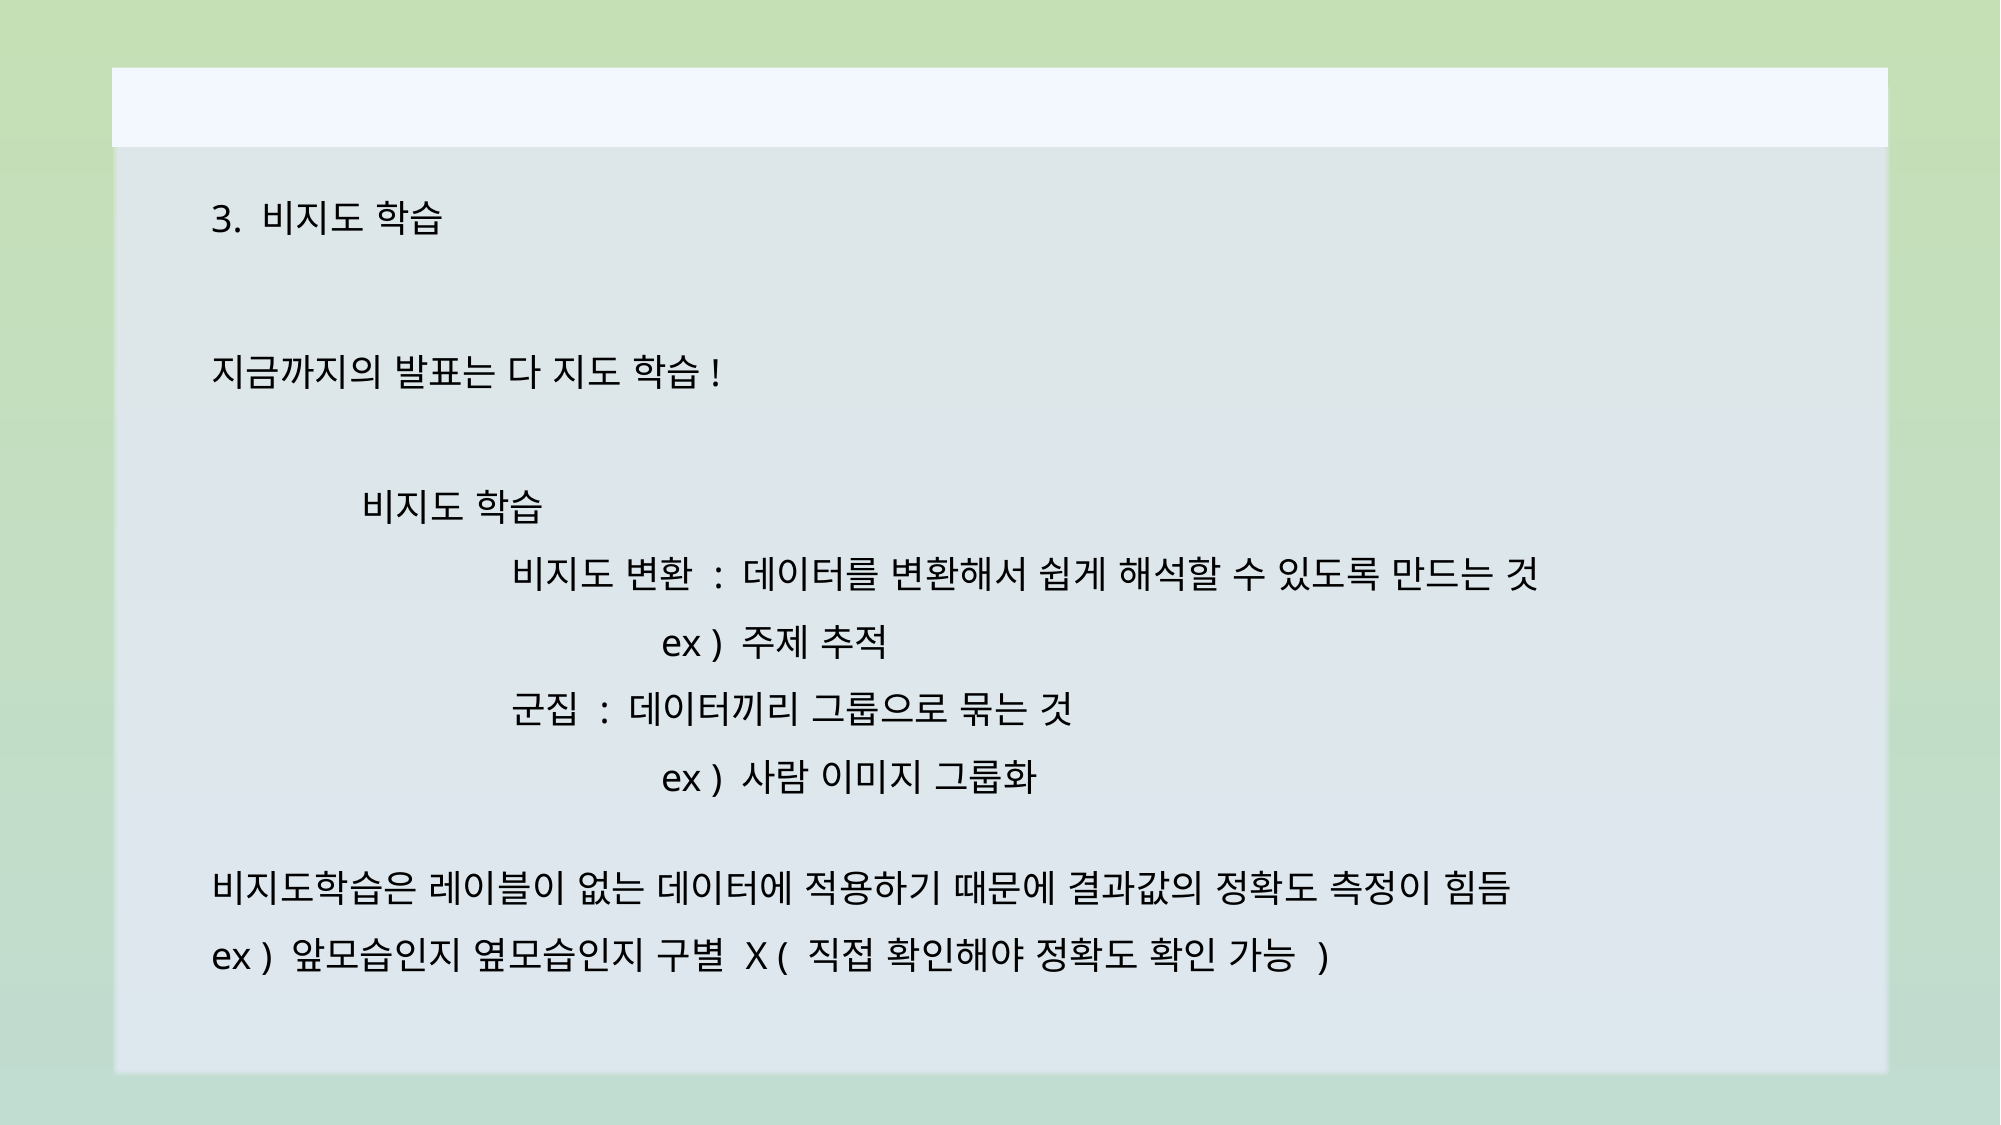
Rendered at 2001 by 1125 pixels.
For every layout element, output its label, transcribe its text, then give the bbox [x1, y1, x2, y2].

text_box 비지도학습은 레이블이 없는 데이터에 적용하기 때문에 결과값의 정확도 측정이 힘듬 ex ) 앞모습인지 옆모습인지 구별 X ( 직접 확인해야 정확도 확인 가능 ) [196, 835, 1825, 1030]
text_box [118, 148, 1886, 1072]
text_box [111, 67, 1889, 148]
text_box 3. 비지도 학습 [196, 164, 1939, 315]
text_box 지금까지의 발표는 다 지도 학습! 비지도 학습 비지도 변환 : 데이터를 변환해서 쉽게 해석할 수 있도록 만드는 것 ex ) 주제 추적 군집 : 데이터끼리 그룹으로 묶는 것 ex ) 사람 이미지 그룹화 [196, 318, 1939, 874]
